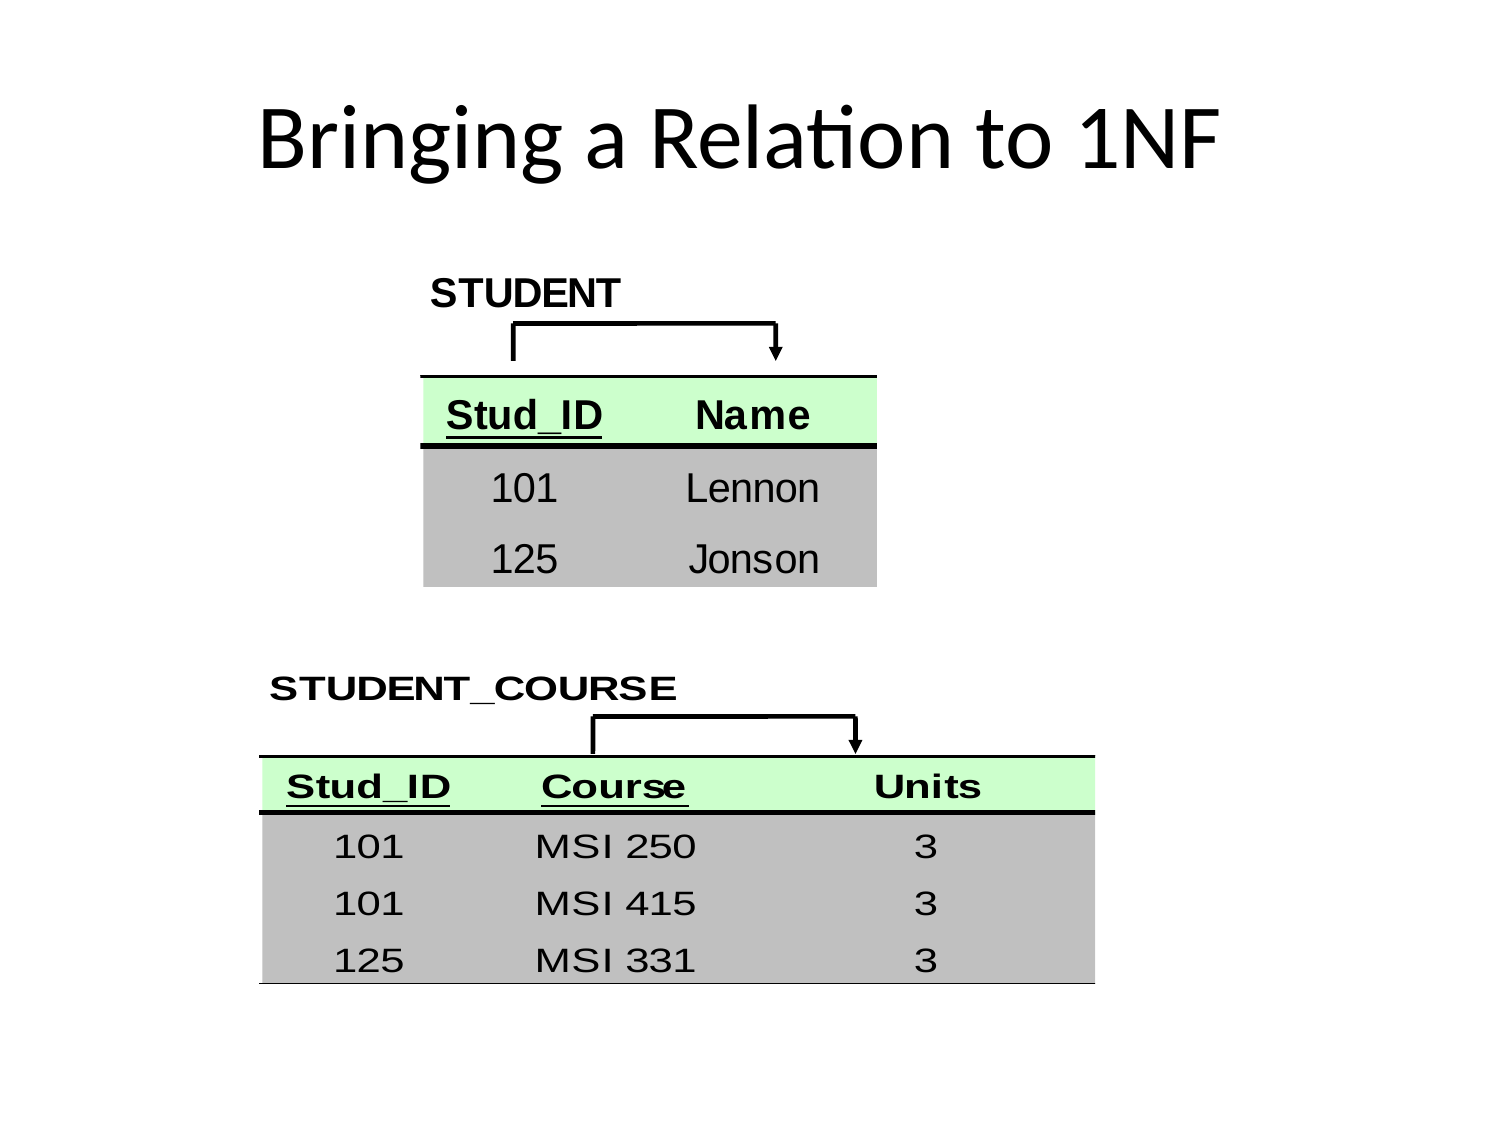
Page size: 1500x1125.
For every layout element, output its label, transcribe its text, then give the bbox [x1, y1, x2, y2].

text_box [258, 666, 1099, 987]
title Bringing a Relation to 1NF [103, 32, 1379, 232]
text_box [419, 266, 881, 591]
